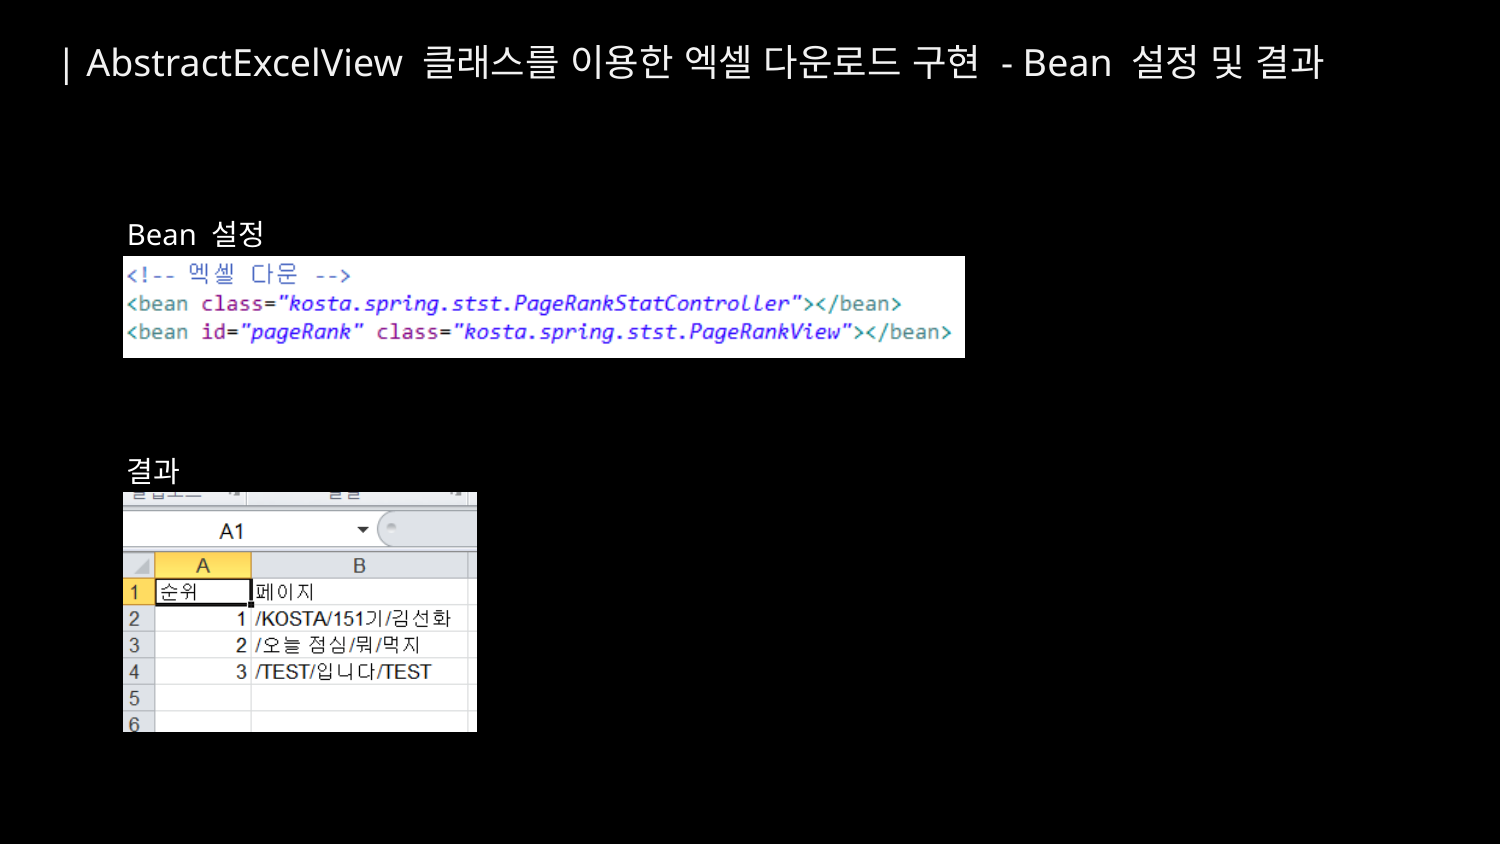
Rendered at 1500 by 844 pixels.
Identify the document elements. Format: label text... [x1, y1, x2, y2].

text_box 결과 [112, 445, 691, 496]
picture [123, 492, 478, 732]
text_box | AbstractExcelView 클래스를 이용한 엑셀 다운로드 구현 - Bean 설정 및 결과 [41, 32, 1377, 92]
picture [123, 256, 965, 359]
text_box Bean 설정 [112, 209, 691, 259]
